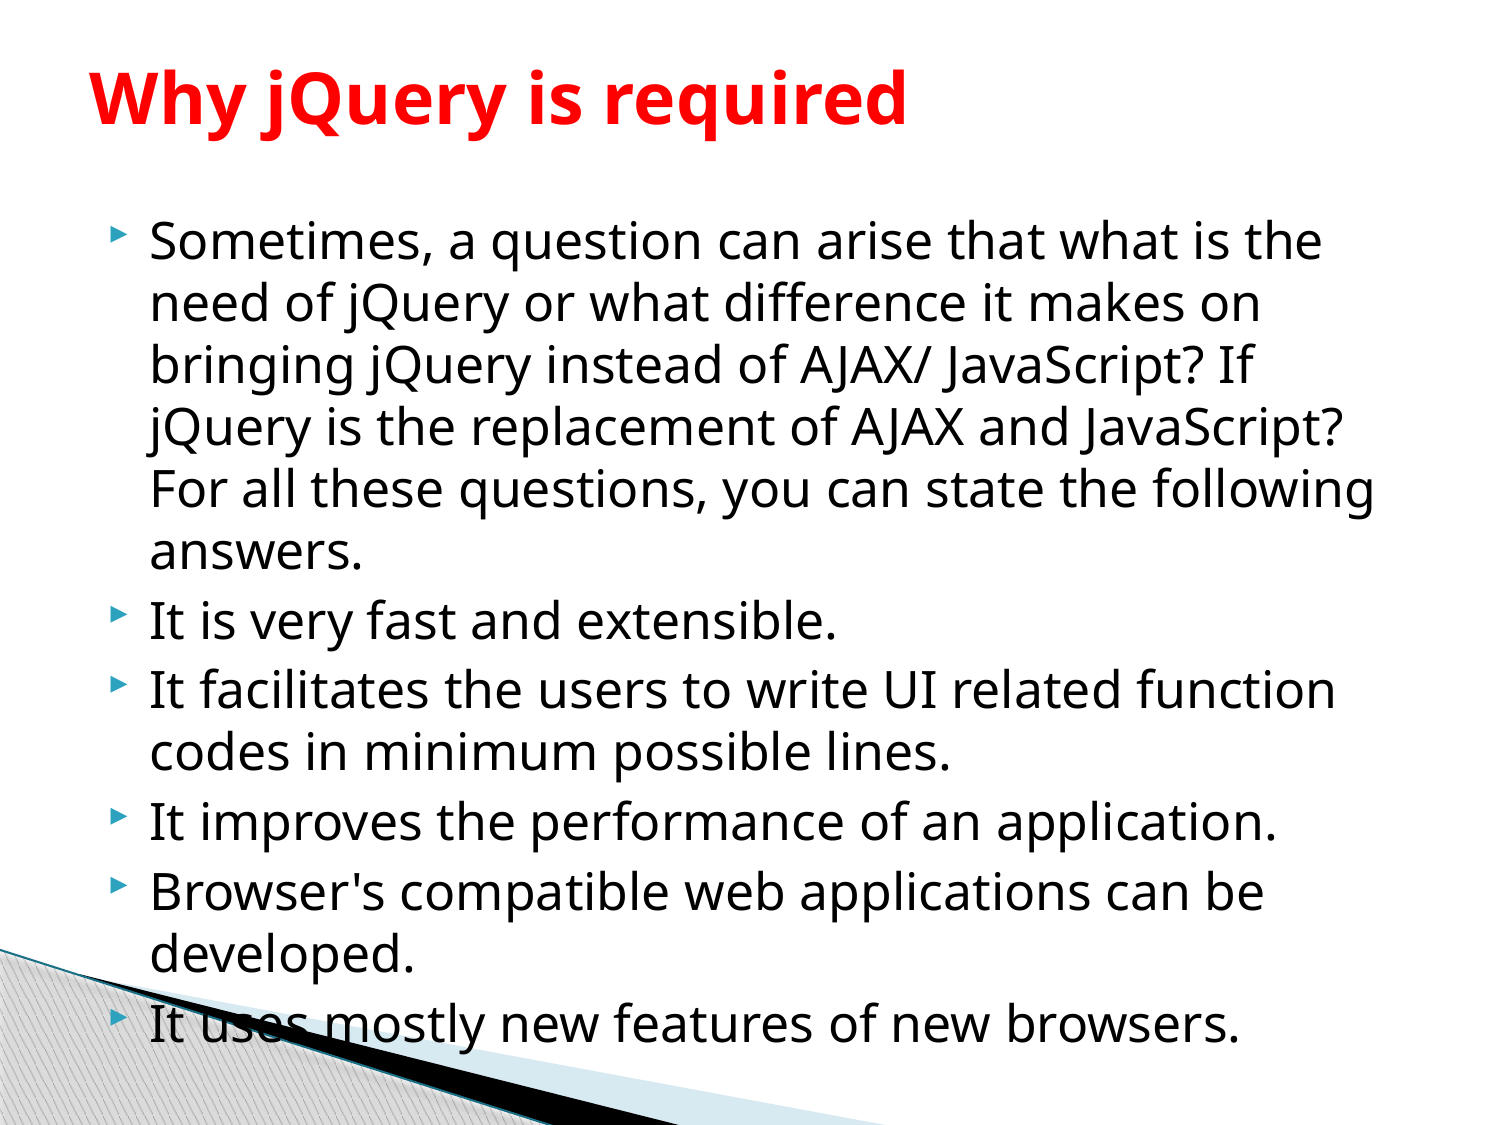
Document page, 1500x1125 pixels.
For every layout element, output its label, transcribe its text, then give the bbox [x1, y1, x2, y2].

list Sometimes, a question can arise that what is the need of jQuery or what difference it makes on bringing jQuery instead of AJAX/ JavaScript? If jQuery is the replacement of AJAX and JavaScript? For all these questions, you can state the following answers. It is very fast and extensible. It facilitates the users to write UI related function codes in minimum possible lines. It improves the performance of an application. Browser's compatible web applications can be developed. It uses mostly new features of new browsers. [75, 233, 1425, 1063]
title Why jQuery is required [75, 45, 1425, 233]
